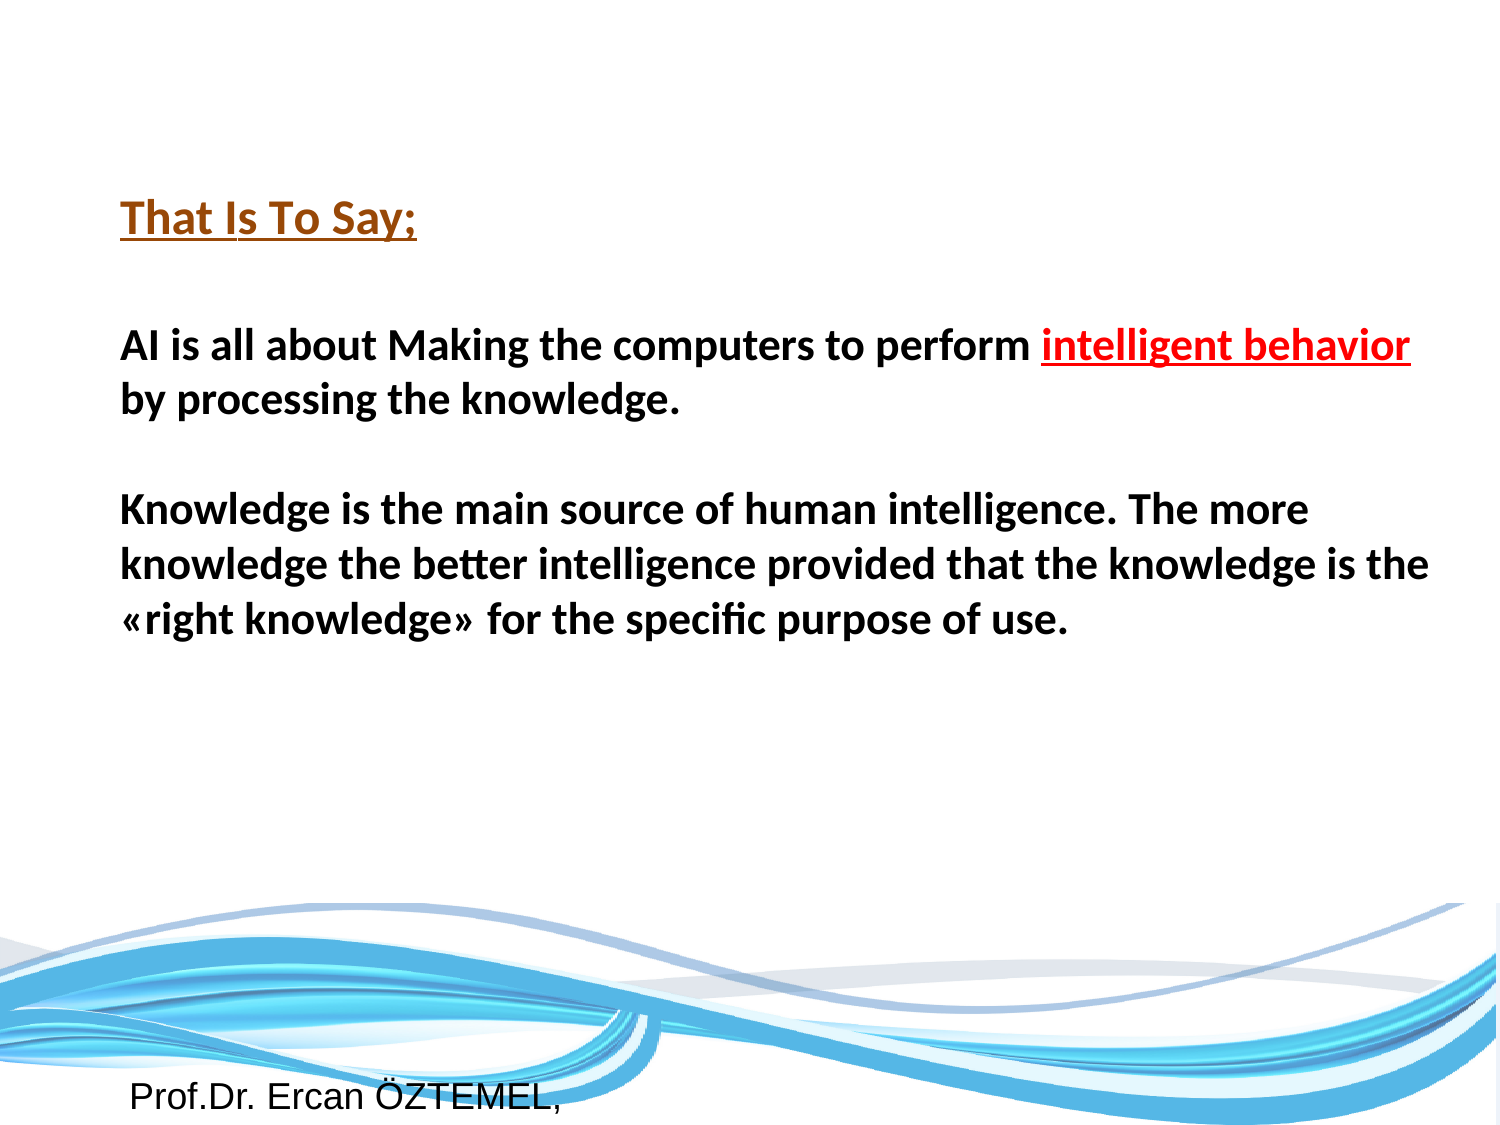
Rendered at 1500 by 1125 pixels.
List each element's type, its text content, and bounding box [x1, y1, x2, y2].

picture [0, 903, 1500, 1125]
title That Is To Say; AI is all about Making the computers to perform intelligent behavior by processing the knowledge. Knowledge is the main source of human intelligence. The more knowledge the better intelligence provided that the knowledge is the «right knowledge» for the specific purpose of use. [17, 172, 1453, 711]
